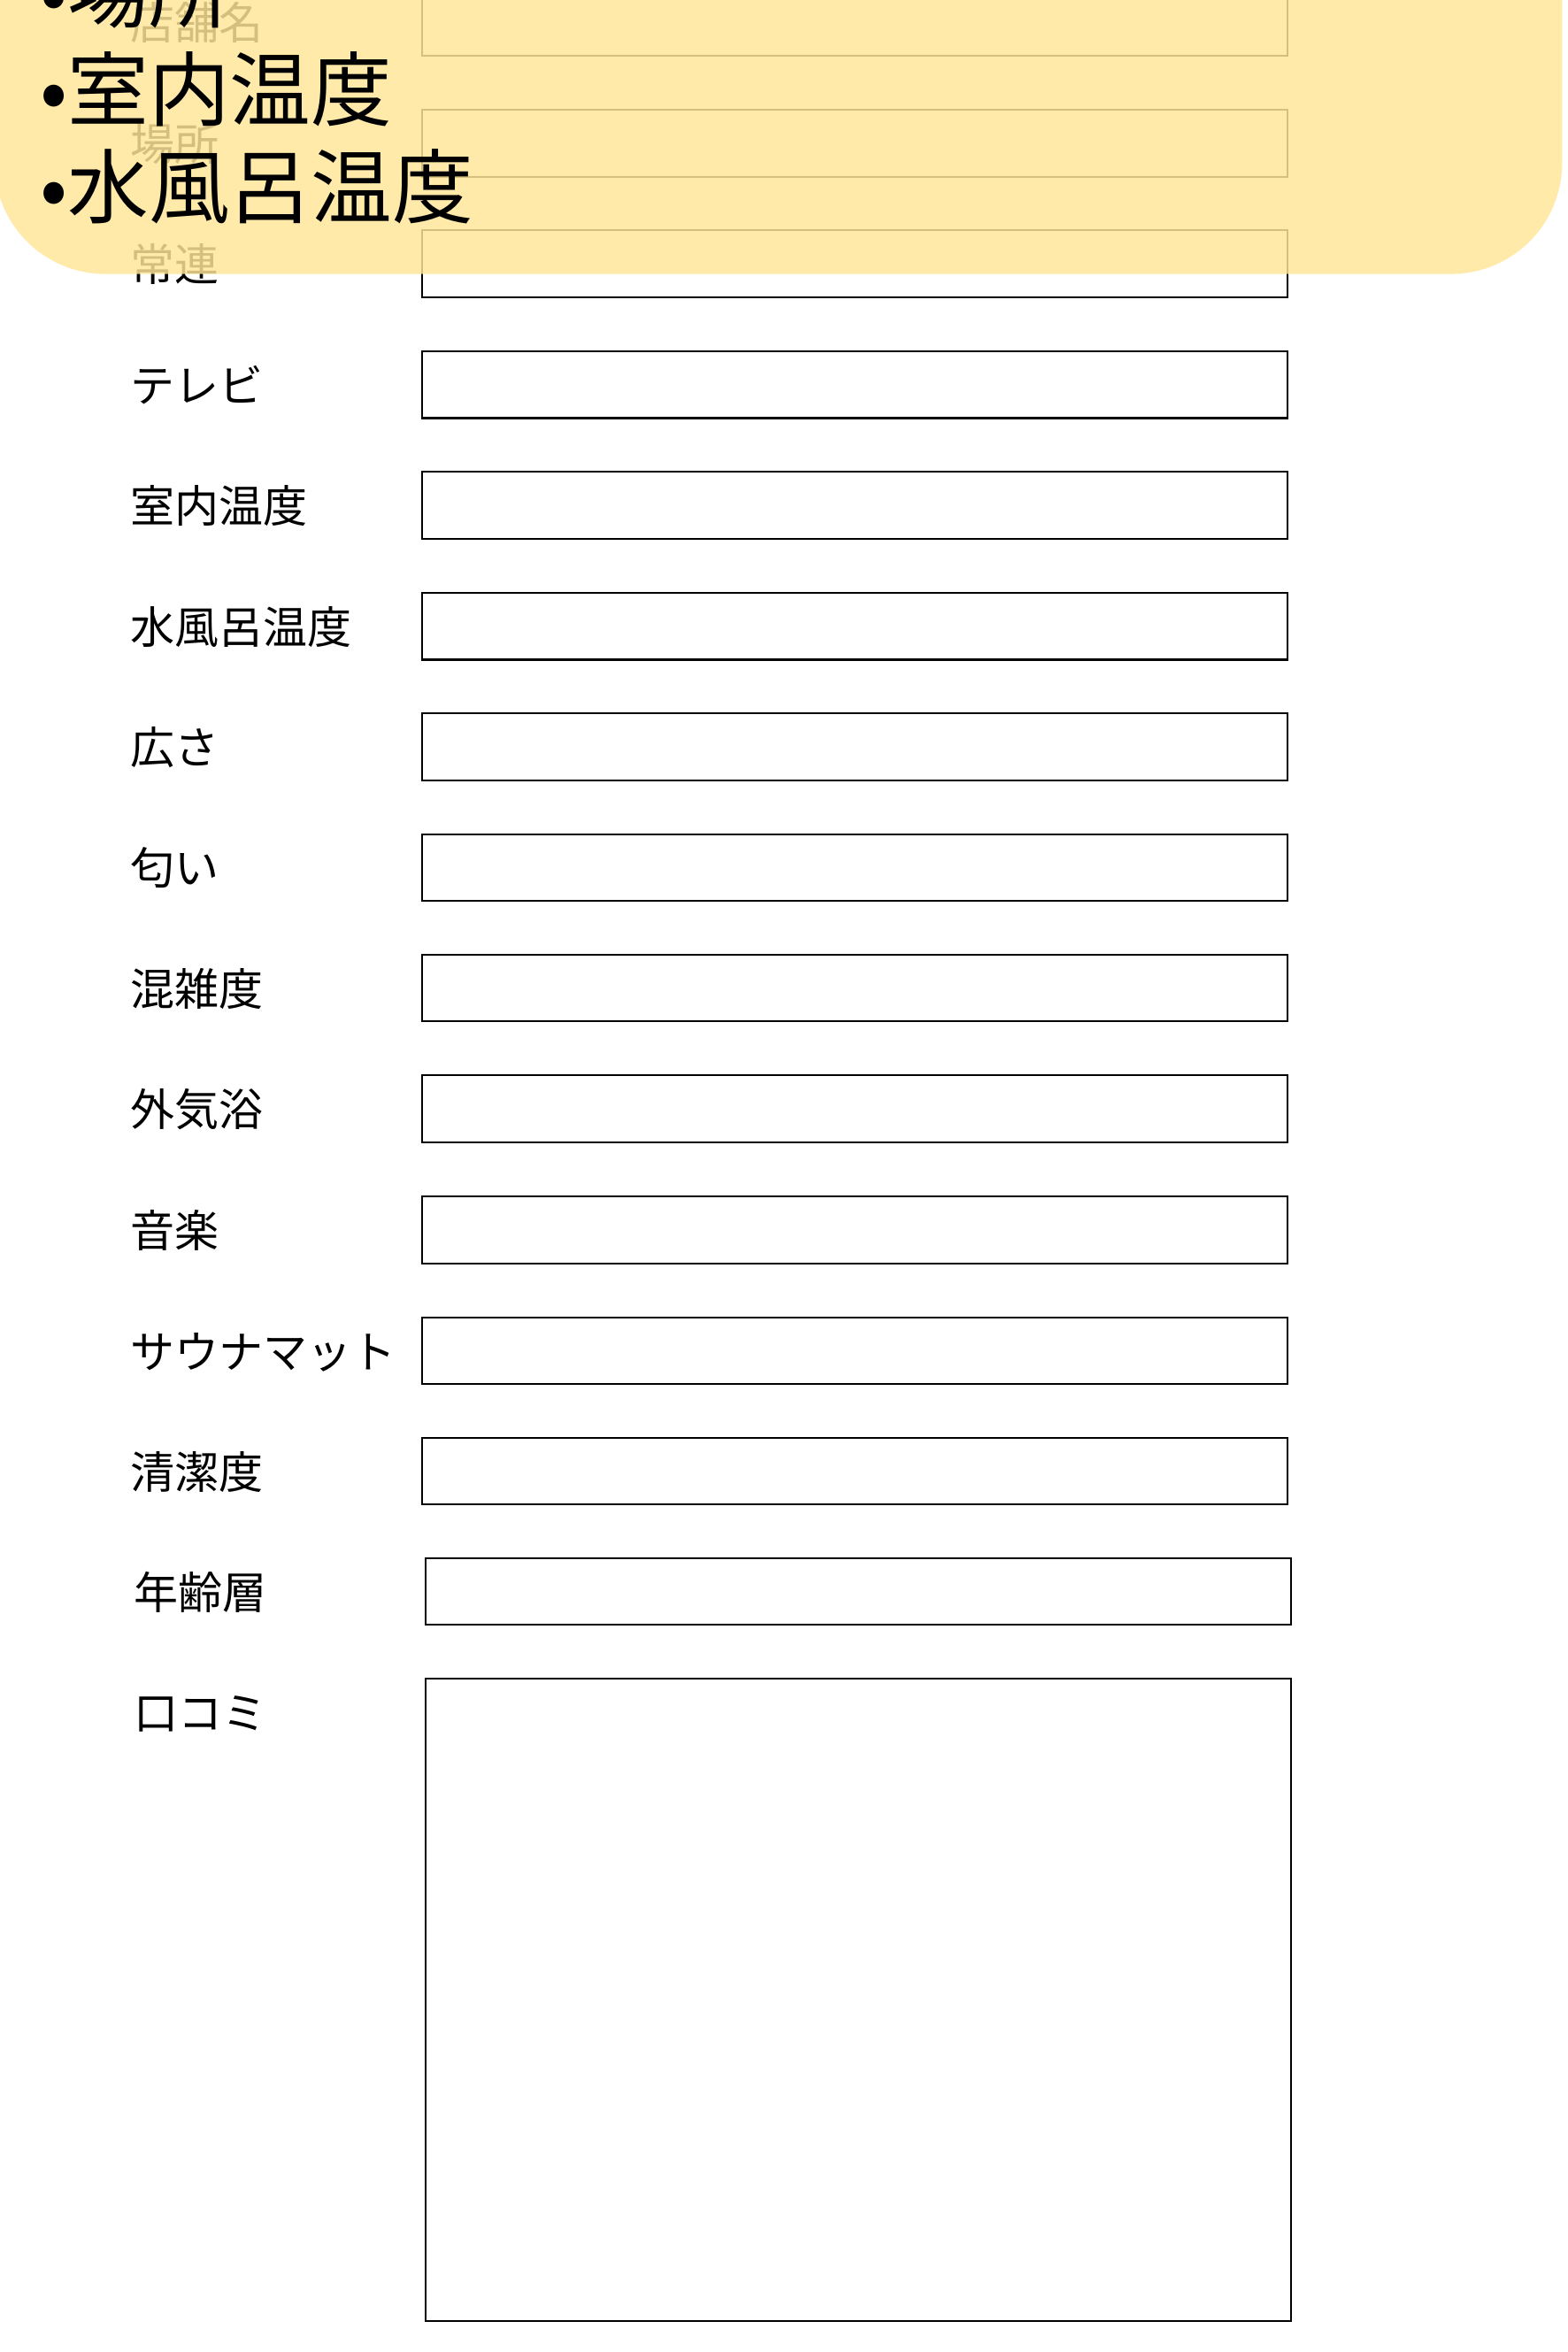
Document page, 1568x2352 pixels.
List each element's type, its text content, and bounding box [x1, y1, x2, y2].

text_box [117, 109, 1287, 177]
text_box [117, 592, 1287, 660]
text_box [121, 1678, 1292, 2322]
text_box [121, 1557, 1292, 1626]
text_box 必須項目を入力ください ・店舗名 ・場所 ・室内温度 ・水風呂温度 [0, 0, 1564, 275]
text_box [117, 350, 1287, 419]
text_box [117, 713, 1287, 781]
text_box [117, 1195, 1287, 1264]
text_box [117, 0, 1287, 57]
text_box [117, 1437, 1287, 1505]
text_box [117, 1075, 1287, 1143]
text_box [117, 230, 1287, 298]
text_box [117, 472, 1287, 540]
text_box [117, 954, 1287, 1022]
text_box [117, 1317, 1287, 1385]
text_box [117, 834, 1287, 902]
